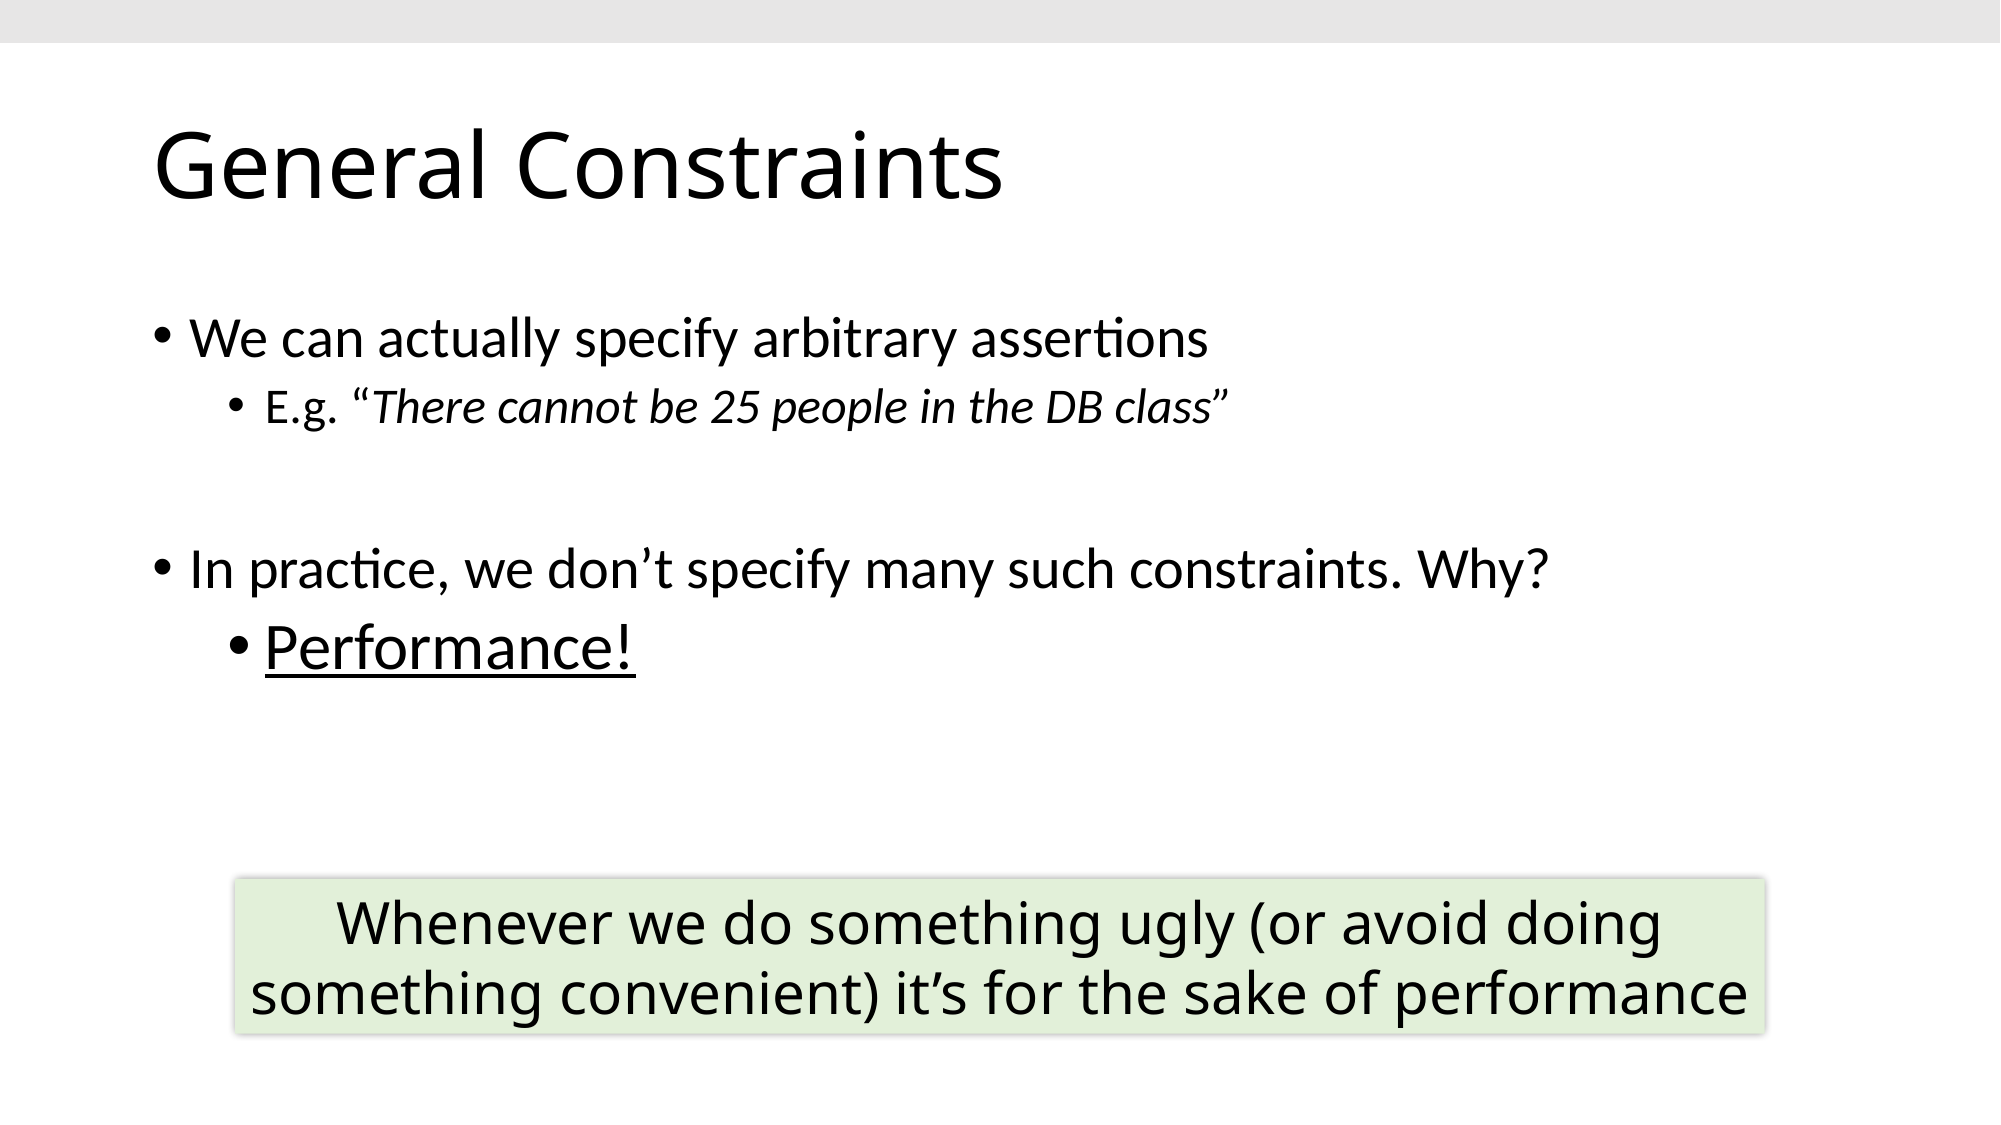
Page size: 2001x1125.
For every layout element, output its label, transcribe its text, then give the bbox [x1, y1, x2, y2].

title General Constraints [137, 59, 1863, 278]
list We can actually specify arbitrary assertions E.g. “There cannot be 25 people in the DB class” In practice, we don’t specify many such constraints. Why? Performance! [137, 299, 1863, 1014]
text_box Whenever we do something ugly (or avoid doing something convenient) it’s for the sake of performance [235, 878, 1765, 1034]
text_box [0, 0, 2000, 44]
